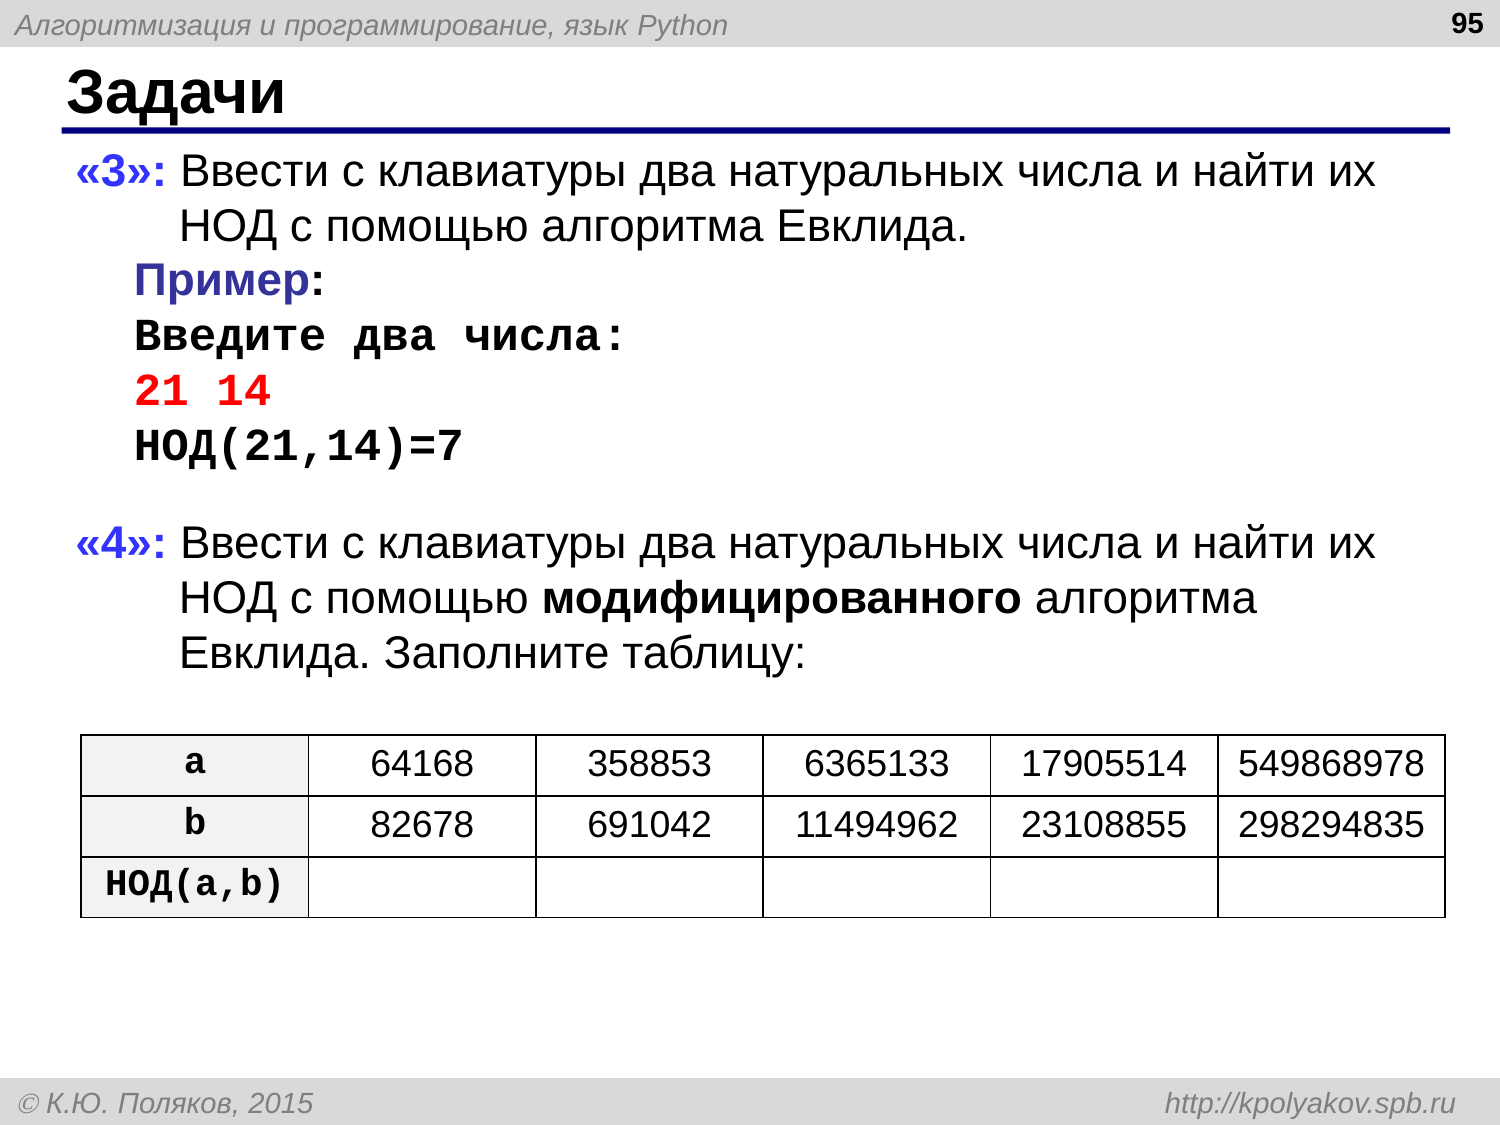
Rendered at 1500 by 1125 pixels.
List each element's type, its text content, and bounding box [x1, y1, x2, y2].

table_cell 691042 [537, 797, 762, 856]
title Задачи [51, 49, 1425, 127]
table_cell [537, 858, 762, 917]
table_header 17905514 [991, 736, 1217, 795]
table_cell [991, 858, 1217, 917]
table_header a [82, 736, 308, 795]
table_cell НОД(a,b) [82, 858, 308, 917]
table_cell 11494962 [764, 797, 990, 856]
table_header 358853 [537, 736, 762, 795]
table_cell [1219, 858, 1444, 917]
table_cell b [82, 797, 308, 856]
text_box «4»: Ввести с клавиатуры два натуральных числа и найти их НОД с помощью модифицированного алгоритма Евклида. Заполните таблицу: [60, 505, 1442, 686]
table_header 6365133 [764, 736, 990, 795]
table_header 549868978 [1219, 736, 1444, 795]
table_cell 82678 [309, 797, 535, 856]
slide_number 95 [1148, 0, 1500, 75]
table_cell [309, 858, 535, 917]
table_cell 23108855 [991, 797, 1217, 856]
table_cell [764, 858, 990, 917]
text_box «3»: Ввести с клавиатуры два натуральных числа и найти их НОД с помощью алгоритма Евклида. Пример: Введите два числа: 21 14 НОД(21,14)=7 [60, 132, 1442, 478]
table_cell 298294835 [1219, 797, 1444, 856]
table_header 64168 [309, 736, 535, 795]
